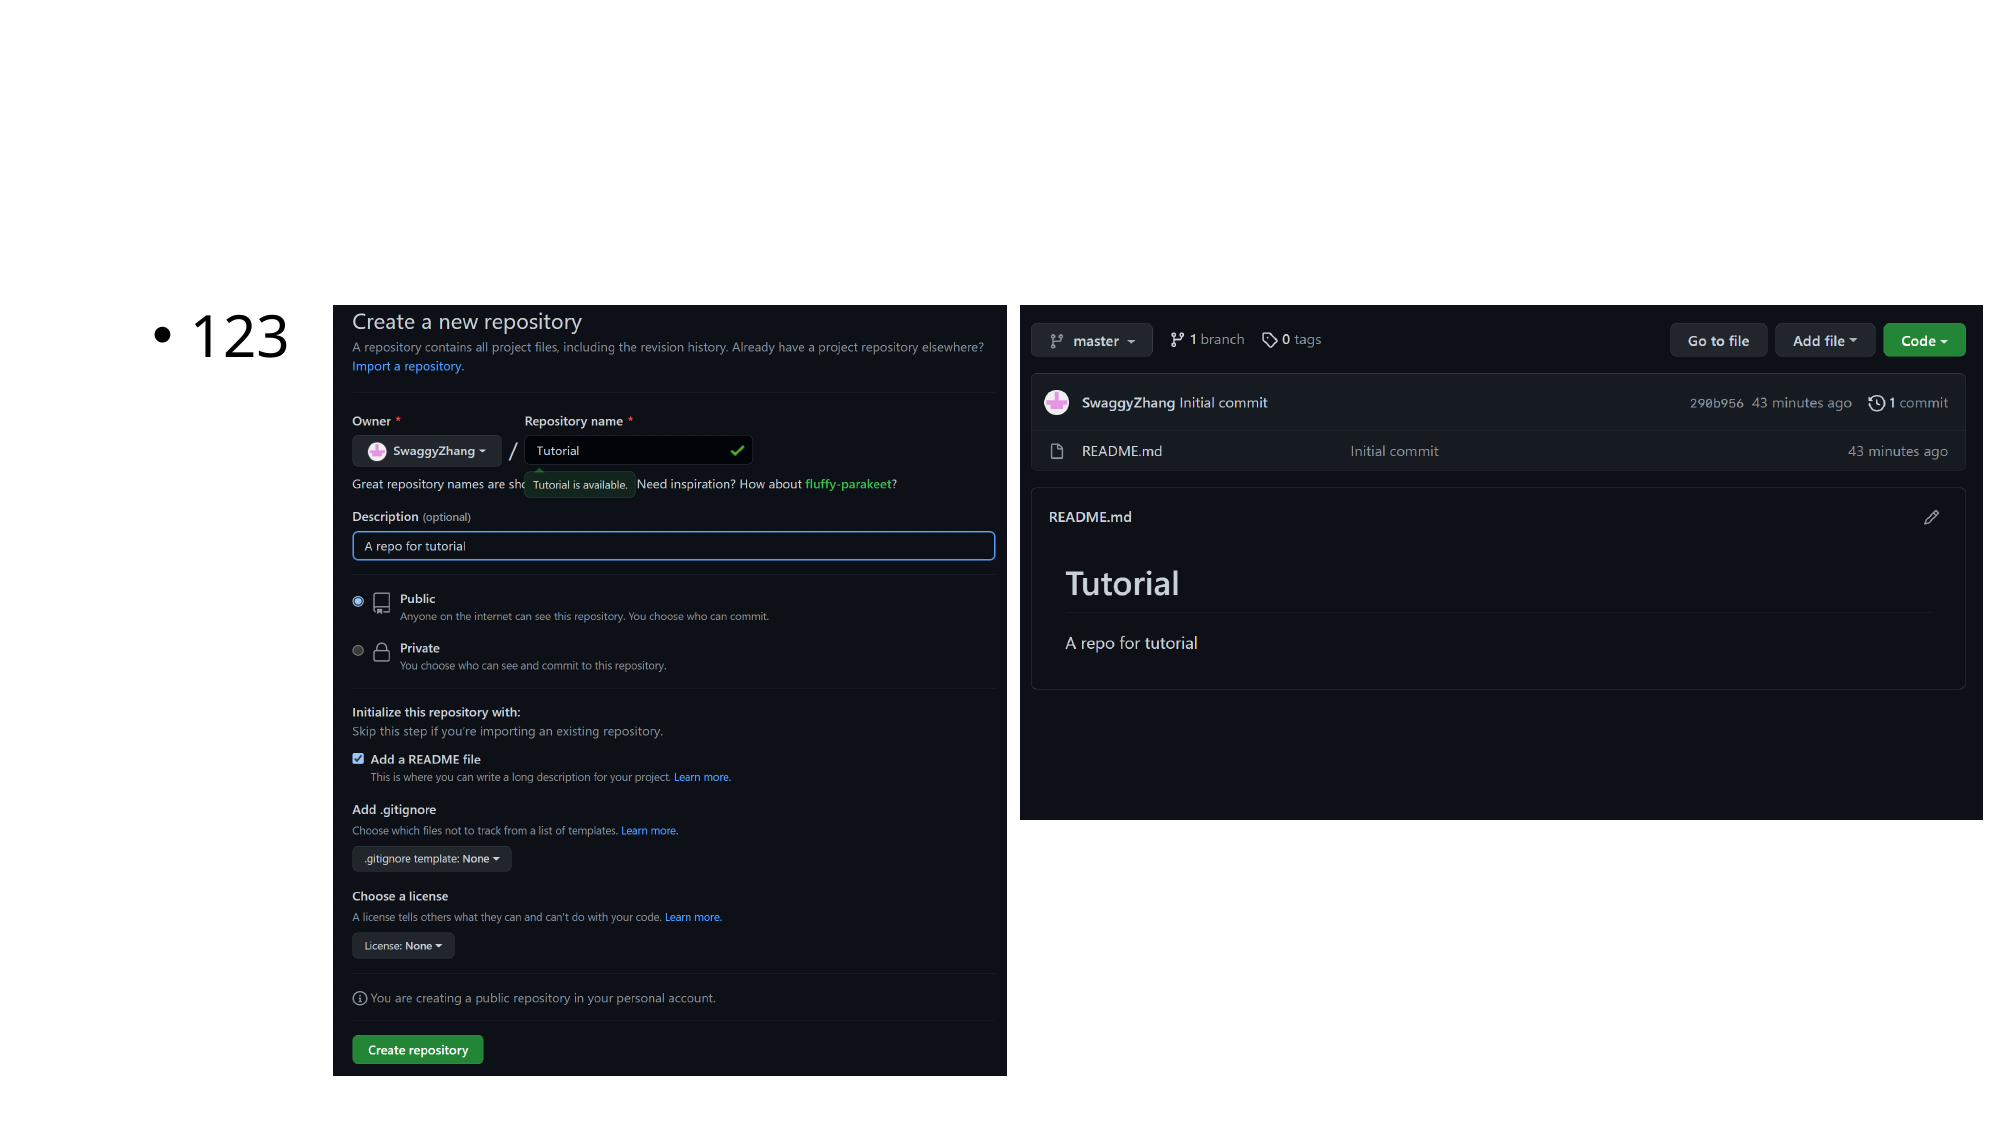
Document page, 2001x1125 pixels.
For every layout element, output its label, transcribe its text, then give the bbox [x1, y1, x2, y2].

list 123 [137, 299, 1863, 1014]
picture [1020, 305, 1983, 820]
picture [333, 305, 1007, 1076]
